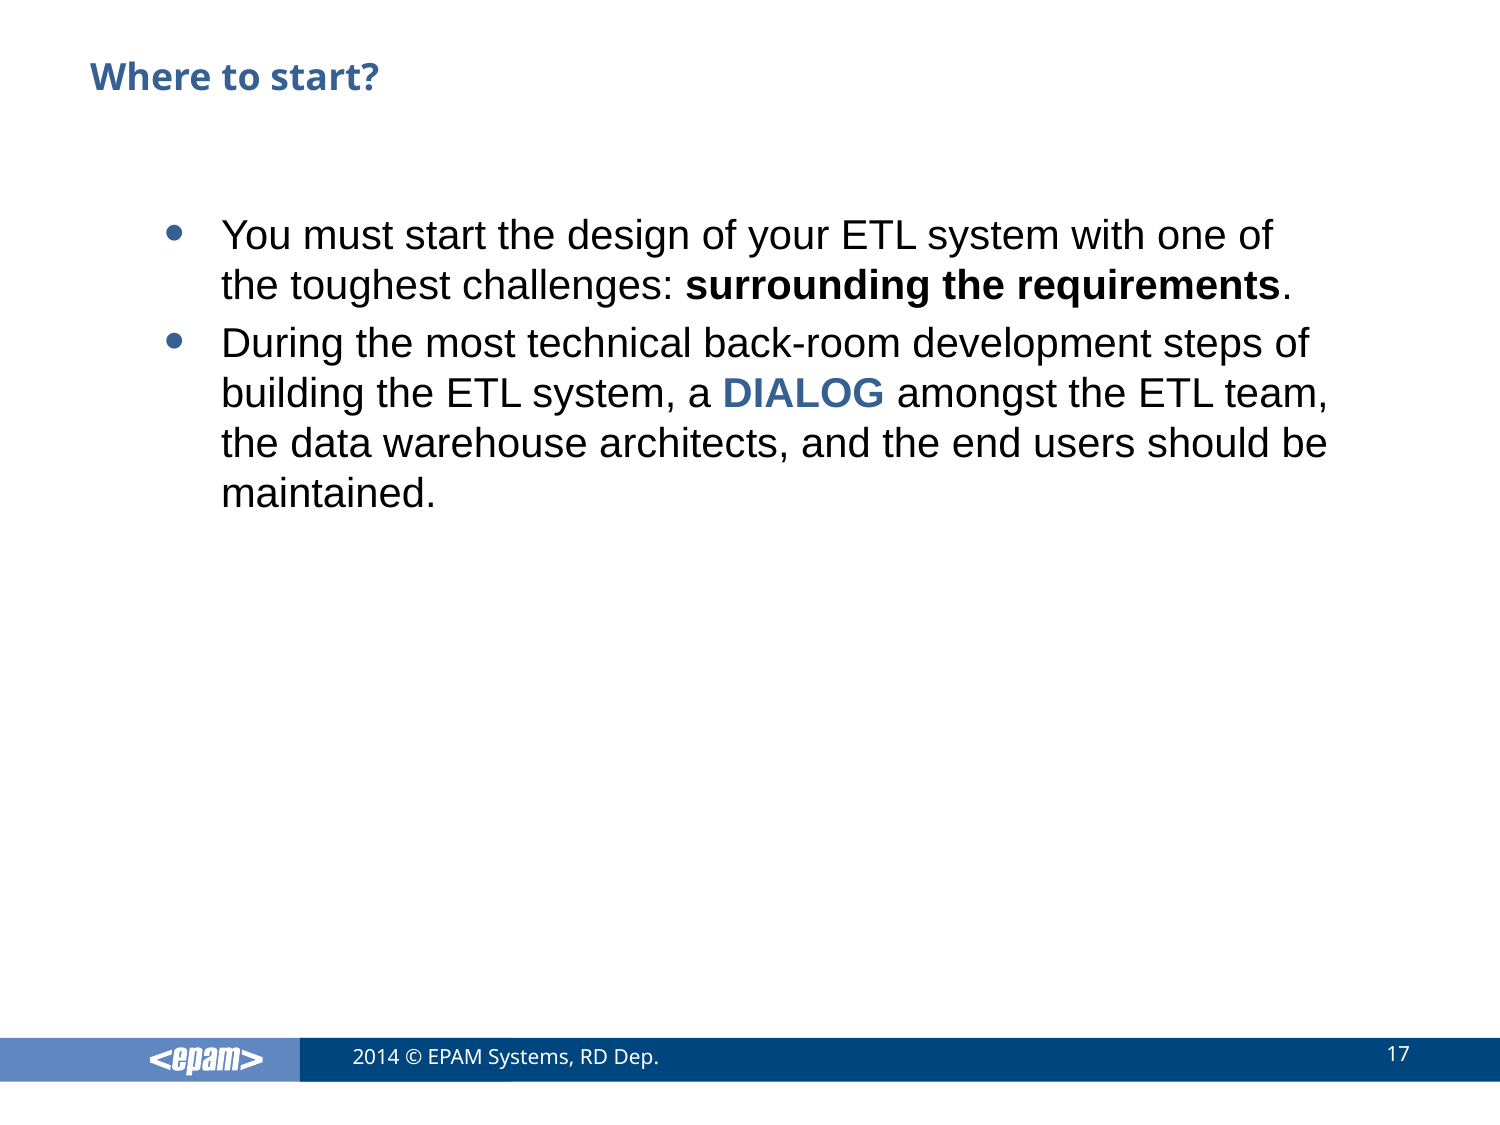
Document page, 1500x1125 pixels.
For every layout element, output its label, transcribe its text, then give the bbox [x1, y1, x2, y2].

footer 2014 © EPAM Systems, RD Dep. [337, 1028, 738, 1088]
slide_number 17 [1262, 1025, 1425, 1085]
list You must start the design of your ETL system with one of the toughest challenges: surrounding the requirements. During the most technical back-room development steps of building the ETL system, a DIALOG amongst the ETL team, the data warehouse architects, and the end users should be maintained. [150, 200, 1350, 988]
title Where to start? [75, 45, 1425, 163]
